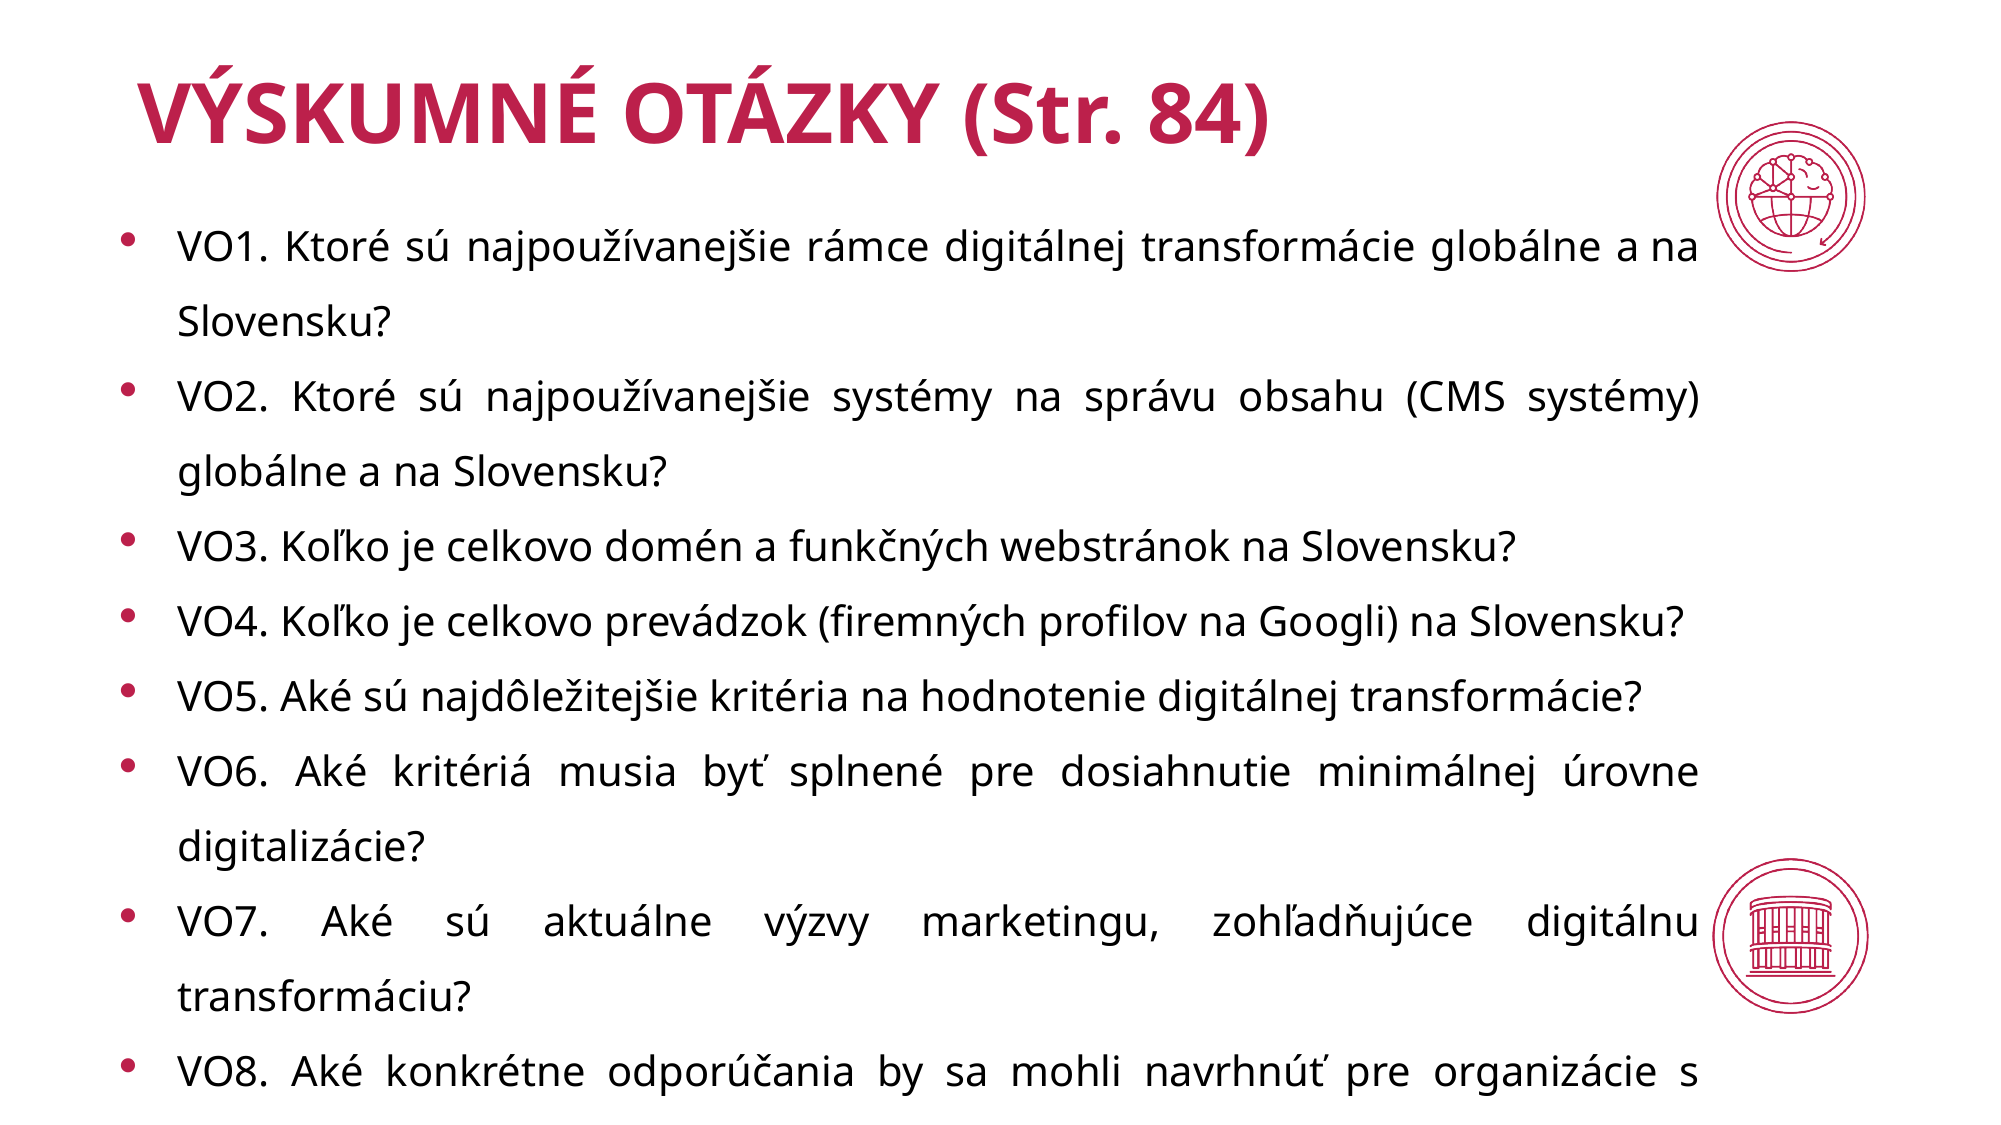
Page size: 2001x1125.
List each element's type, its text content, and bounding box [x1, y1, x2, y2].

list VO1. Ktoré sú najpoužívanejšie rámce digitálnej transformácie globálne a na Slovensku? VO2. Ktoré sú najpoužívanejšie systémy na správu obsahu (CMS systémy) globálne a na Slovensku? VO3. Koľko je celkovo domén a funkčných webstránok na Slovensku? VO4. Koľko je celkovo prevádzok (firemných profilov na Googli) na Slovensku? VO5. Aké sú najdôležitejšie kritéria na hodnotenie digitálnej transformácie? VO6. Aké kritériá musia byť splnené pre dosiahnutie minimálnej úrovne digitalizácie? VO7. Aké sú aktuálne výzvy marketingu, zohľadňujúce digitálnu transformáciu? VO8. Aké konkrétne odporúčania by sa mohli navrhnúť pre organizácie s najnižšou úrovňou digitalizácie na zlepšenie ich konkurencieschopnosti? [106, 187, 1717, 1109]
title VÝSKUMNÉ OTÁZKY (Str. 84) [137, 35, 1717, 187]
picture [1717, 121, 1866, 272]
picture [1717, 858, 1869, 1014]
